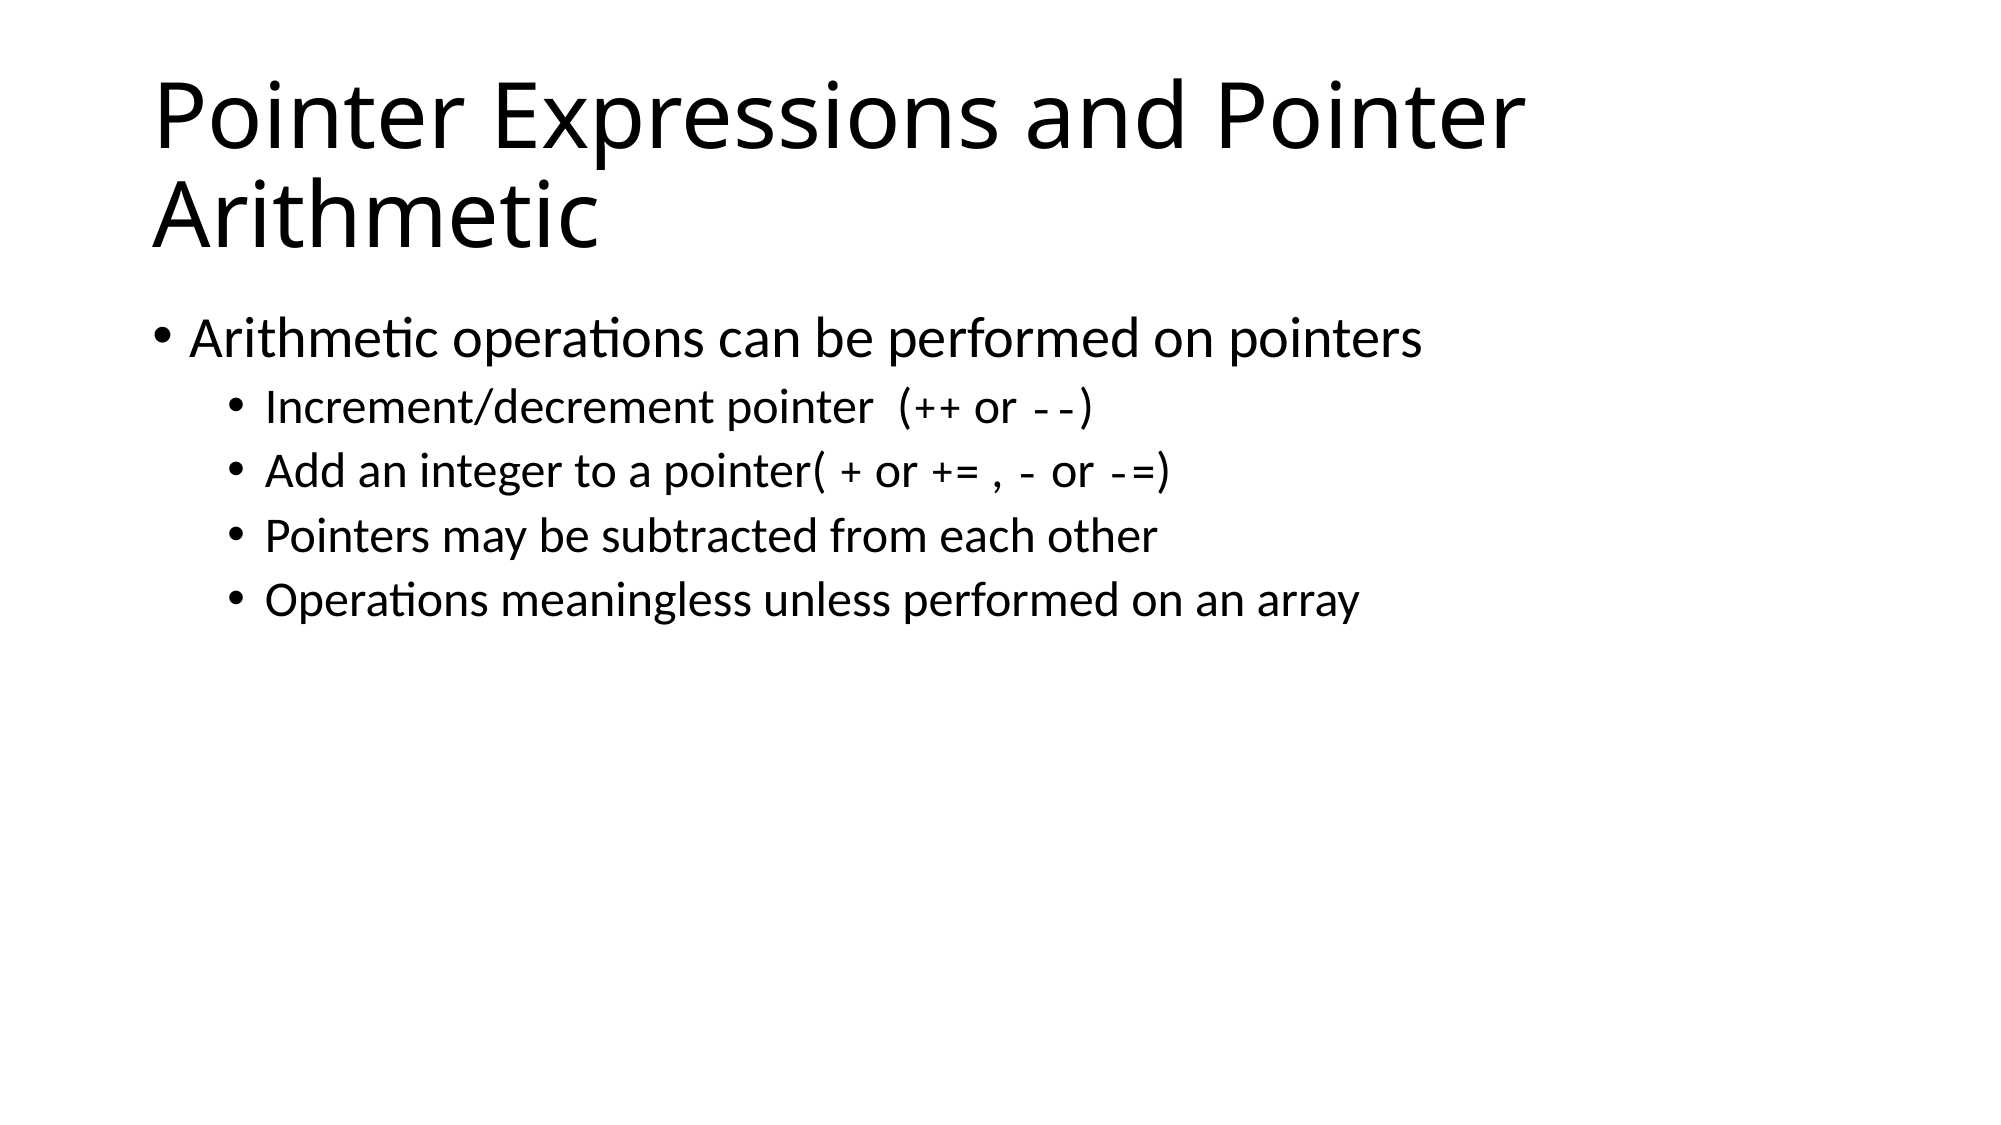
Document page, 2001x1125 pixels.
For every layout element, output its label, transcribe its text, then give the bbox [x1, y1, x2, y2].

list Arithmetic operations can be performed on pointers Increment/decrement pointer (++ or --) Add an integer to a pointer( + or += , - or -=) Pointers may be subtracted from each other Operations meaningless unless performed on an array [137, 299, 1863, 1014]
text_box [549, 563, 1450, 668]
title Pointer Expressions and Pointer Arithmetic [137, 59, 1863, 278]
text_box [549, 326, 1450, 372]
